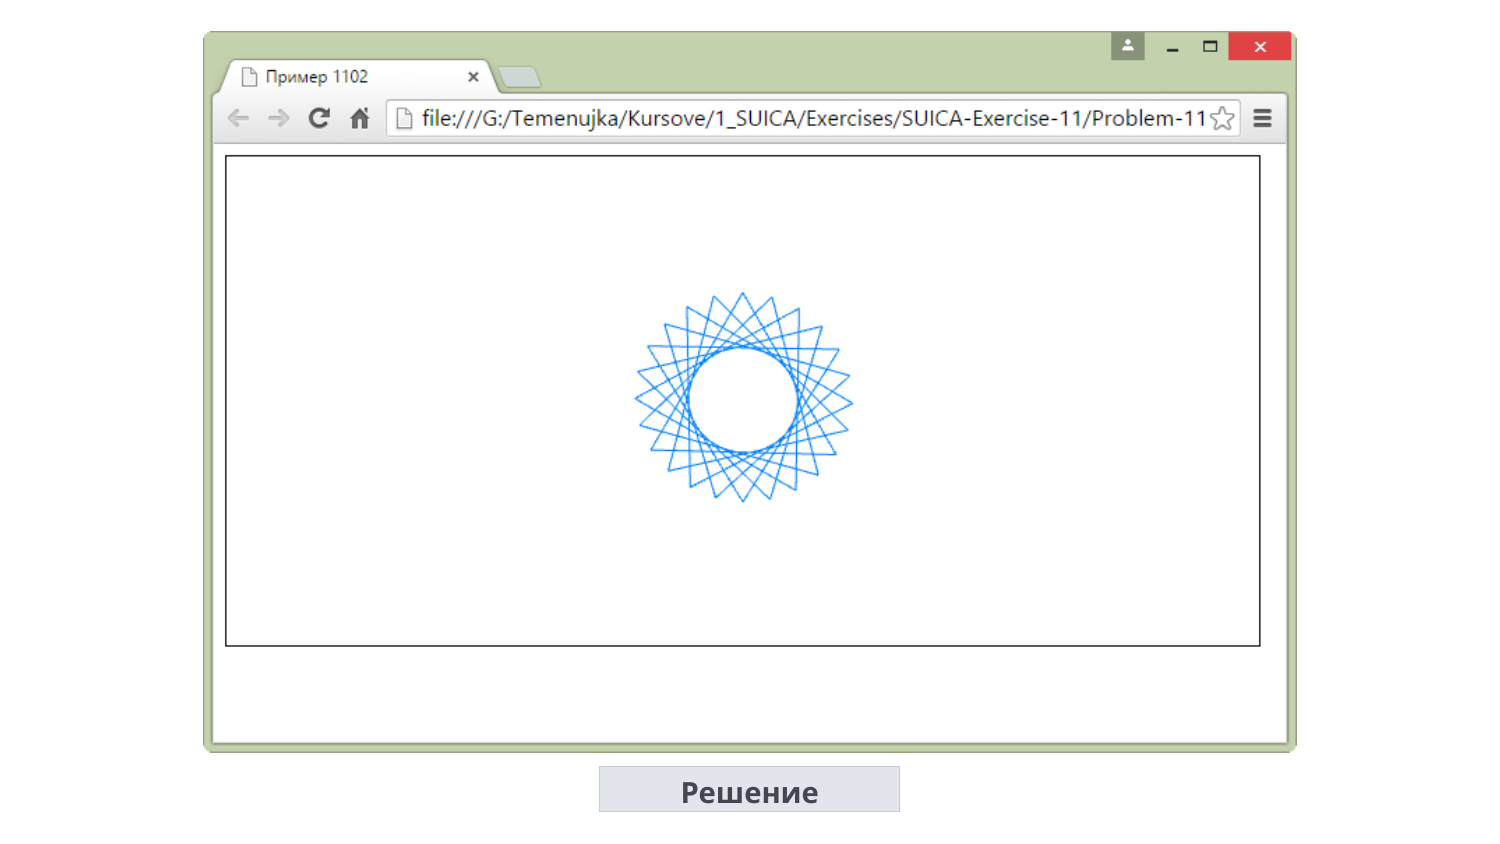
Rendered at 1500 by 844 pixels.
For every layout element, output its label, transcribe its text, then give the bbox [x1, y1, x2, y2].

text_box Решение [599, 766, 900, 812]
picture [203, 31, 1297, 753]
